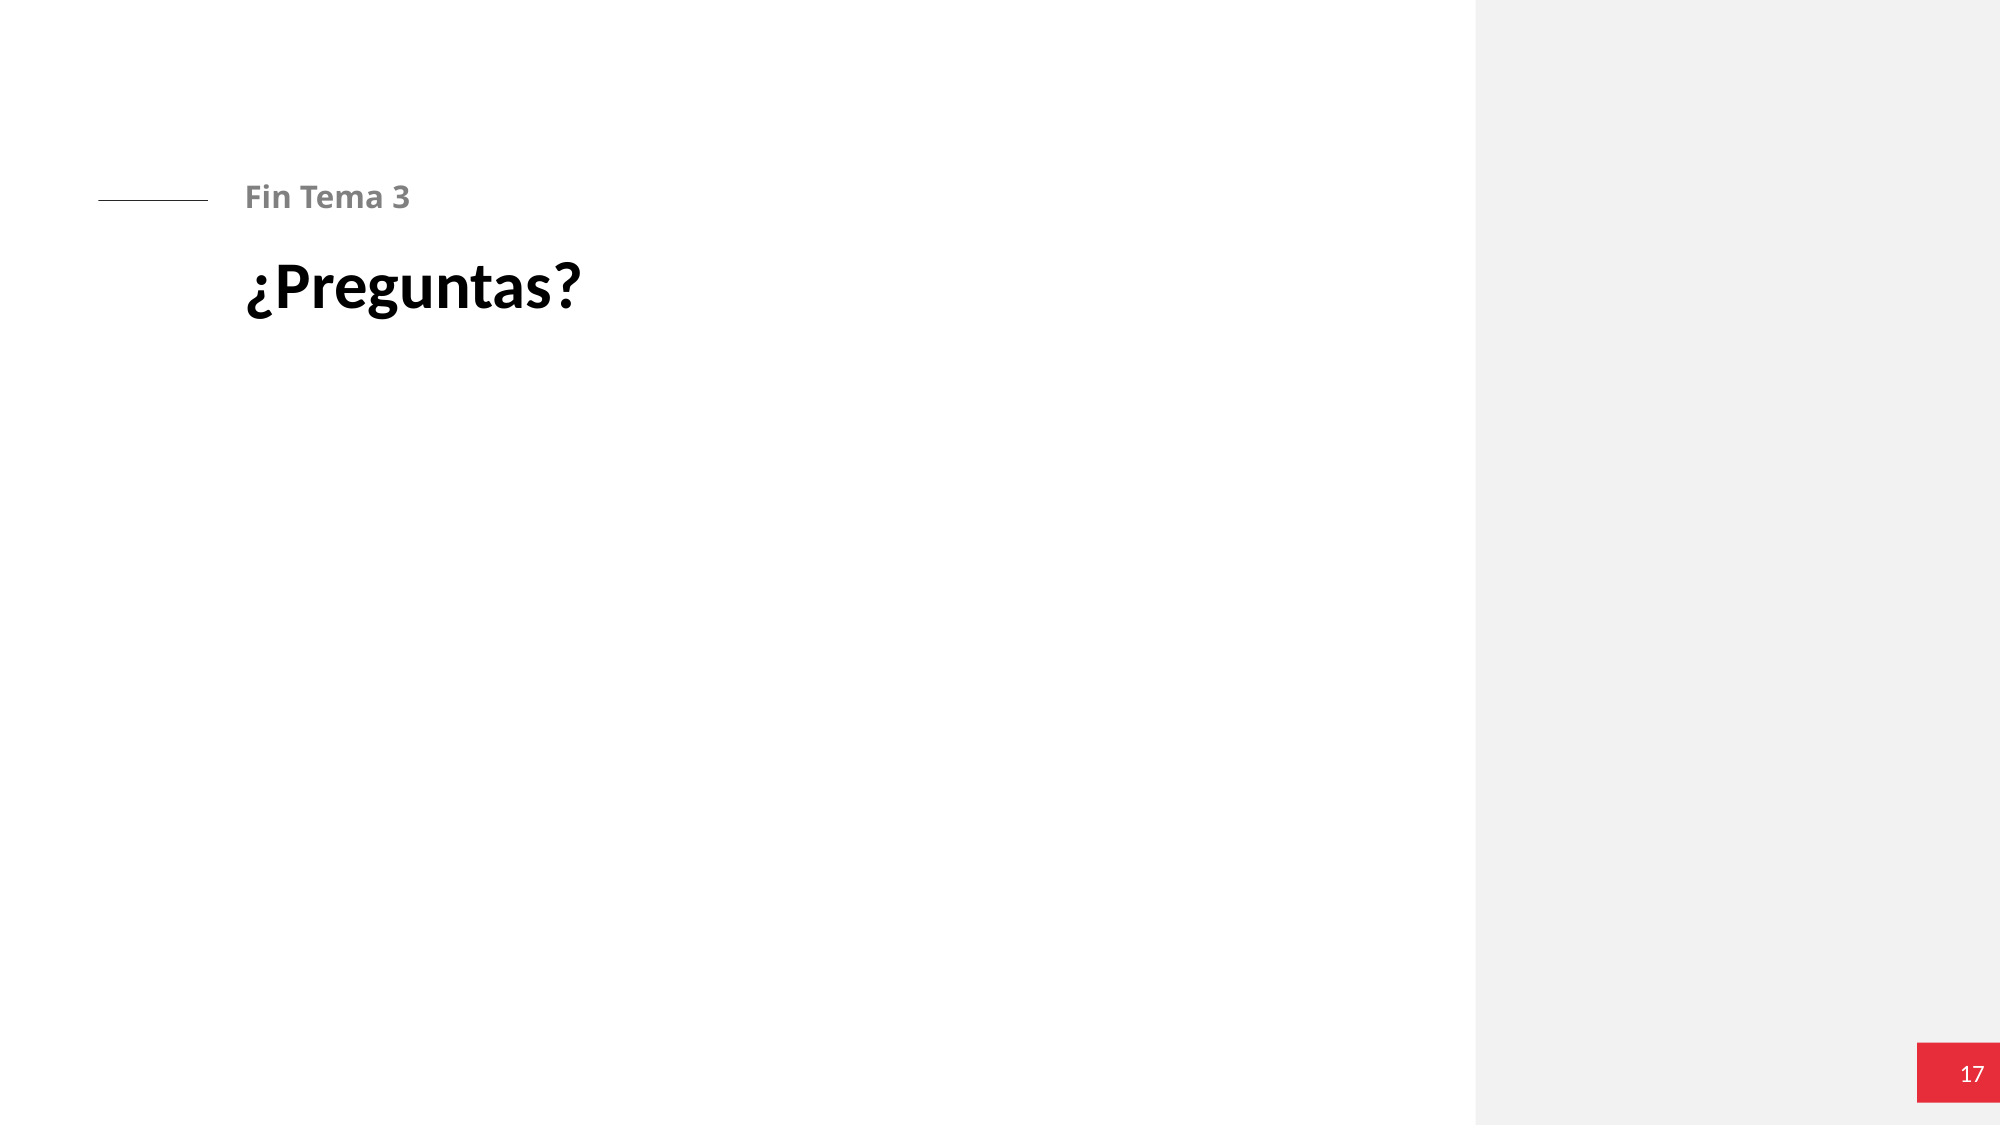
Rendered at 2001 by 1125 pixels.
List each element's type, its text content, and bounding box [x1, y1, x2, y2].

title ¿Preguntas? [229, 241, 1360, 332]
list Fin Tema 3 [229, 174, 607, 224]
slide_number 17 [1917, 1042, 2000, 1103]
